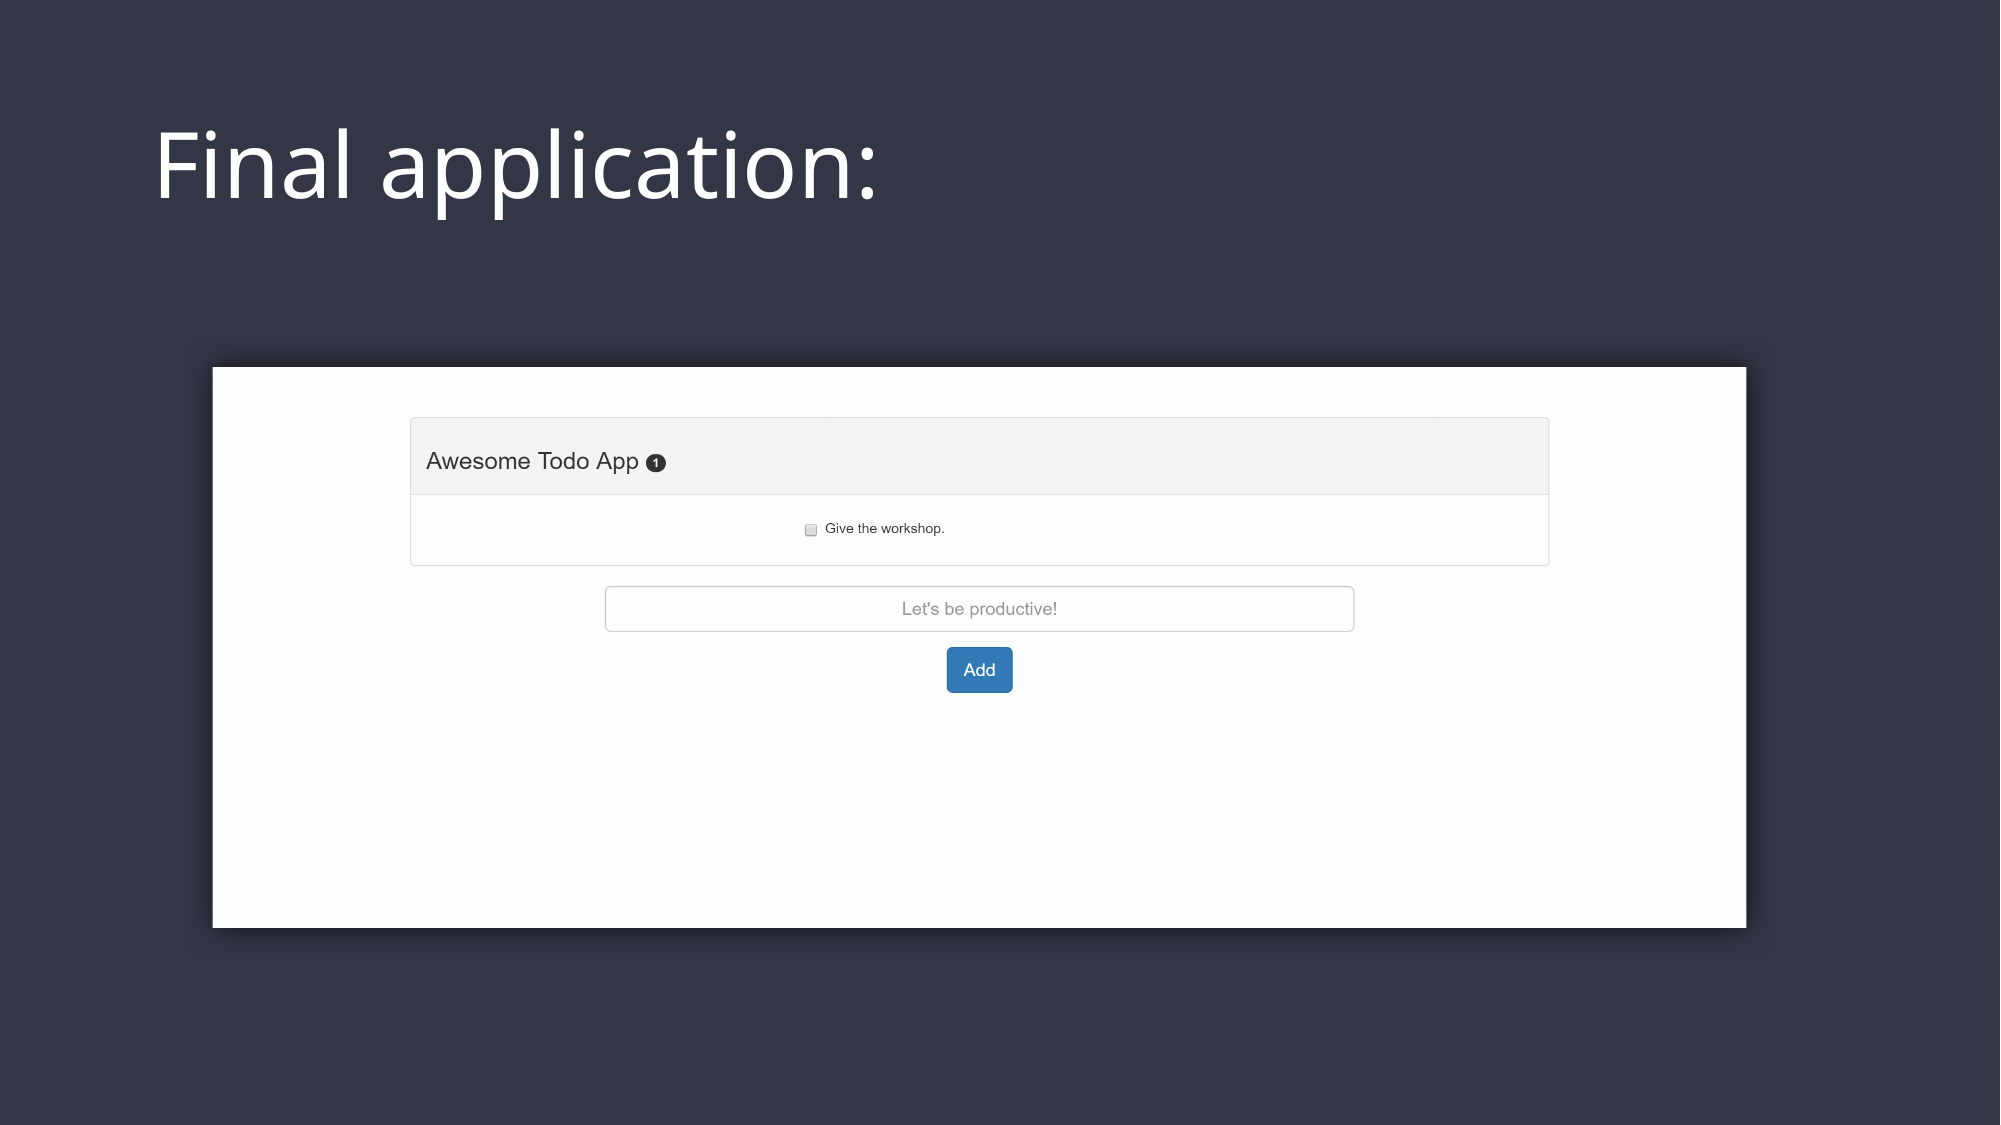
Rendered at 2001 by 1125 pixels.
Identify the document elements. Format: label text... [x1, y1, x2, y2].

title Final application: [137, 59, 1863, 278]
picture [212, 367, 1747, 928]
